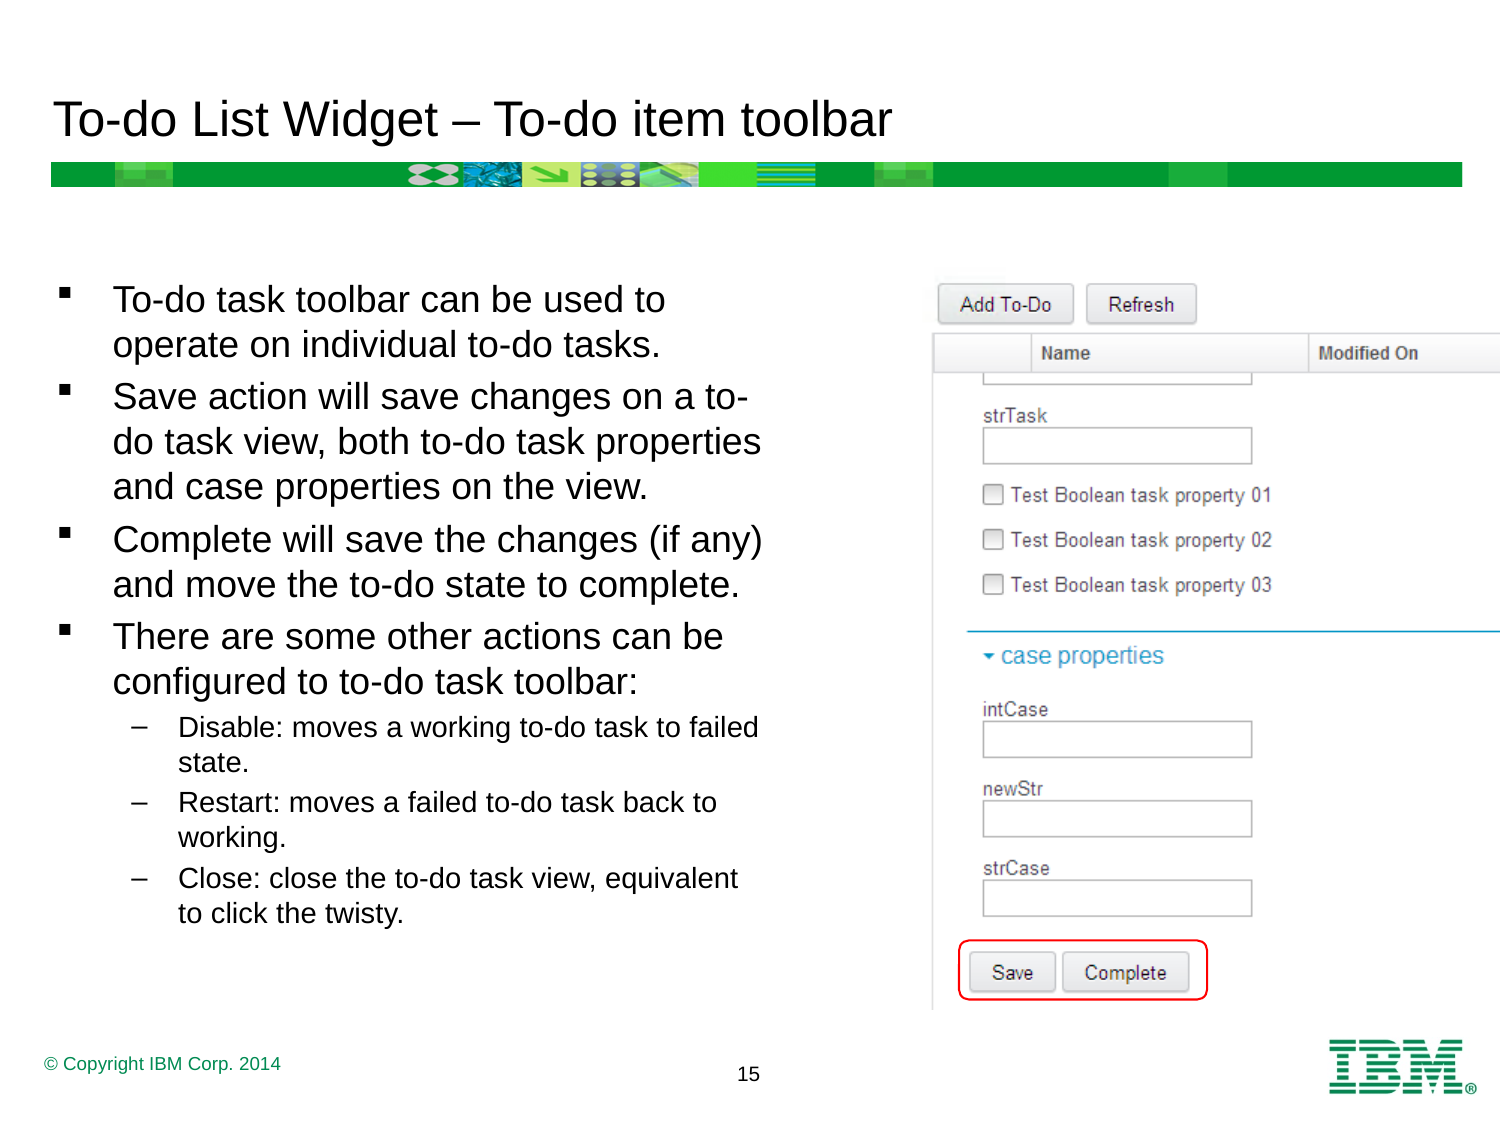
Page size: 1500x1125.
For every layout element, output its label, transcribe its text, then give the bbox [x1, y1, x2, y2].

picture [1327, 1037, 1479, 1096]
list To-do task toolbar can be used to operate on individual to-do tasks. Save action will save changes on a to-do task view, both to-do task properties and case properties on the view. Complete will save the changes (if any) and move the to-do state to complete. There are some other actions can be configured to to-do task toolbar: Disable: moves a working to-do task to failed state. Restart: moves a failed to-do task back to working. Close: close the to-do task view, equivalent to click the twisty. [41, 266, 786, 1010]
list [878, 266, 1500, 1010]
title To-do List Widget – To-do item toolbar [37, 44, 1388, 188]
picture [50, 161, 1463, 189]
slide_number 15 [425, 1052, 775, 1113]
